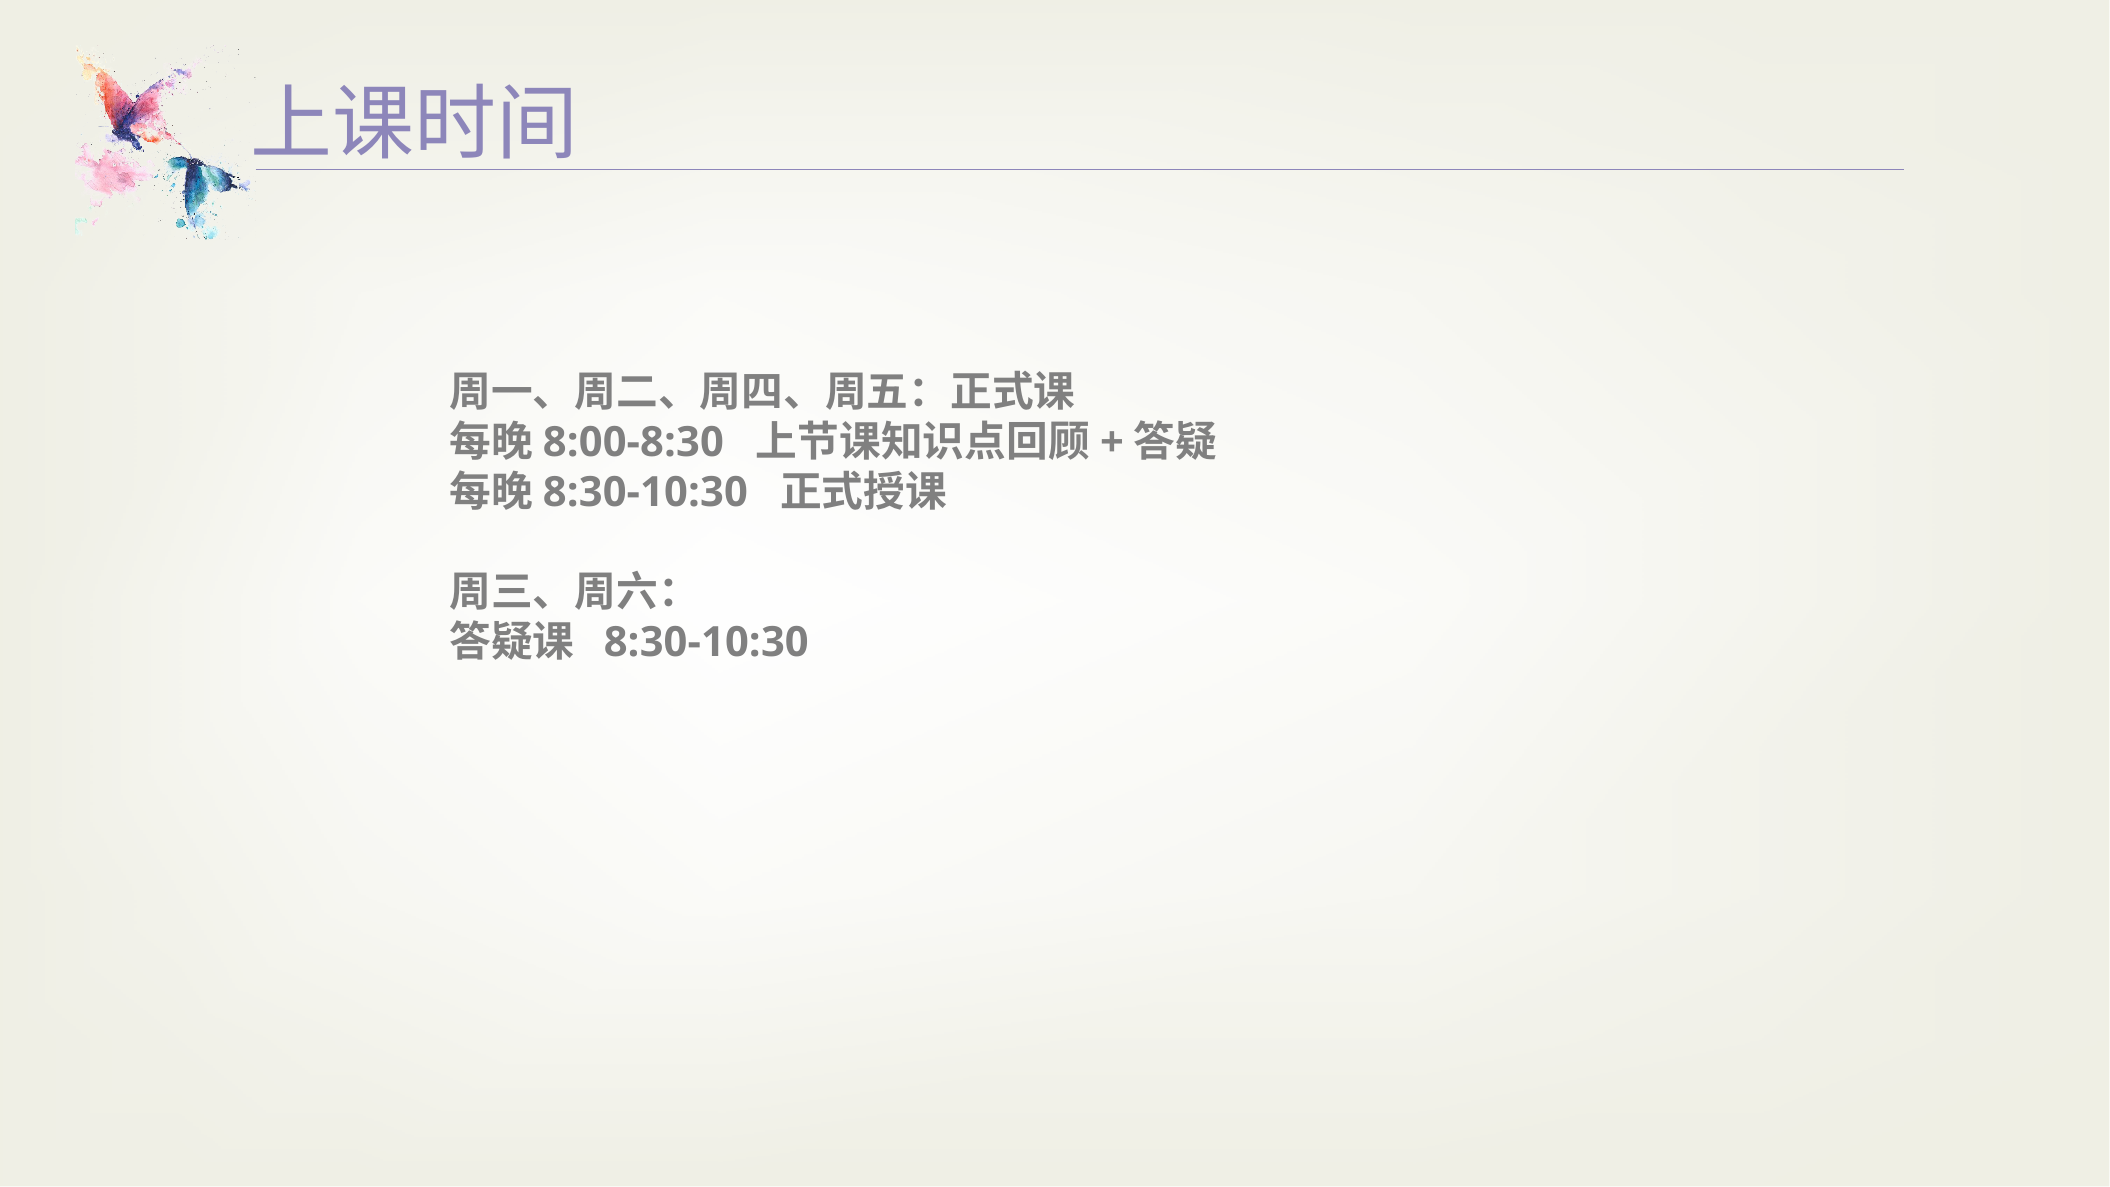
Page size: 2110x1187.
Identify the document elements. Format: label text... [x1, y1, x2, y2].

text_box ​ 周一、周二、周四、周五：正式课 ​ 每晚8:00-8:30 上节课知识点回顾+答疑 ​ 每晚8:30-10:30 正式授课 ​ 周三、周六： ​ 答疑课 8:30-10:30 [284, 357, 1285, 672]
text_box 上课时间 [256, 70, 584, 169]
picture [75, 45, 256, 240]
